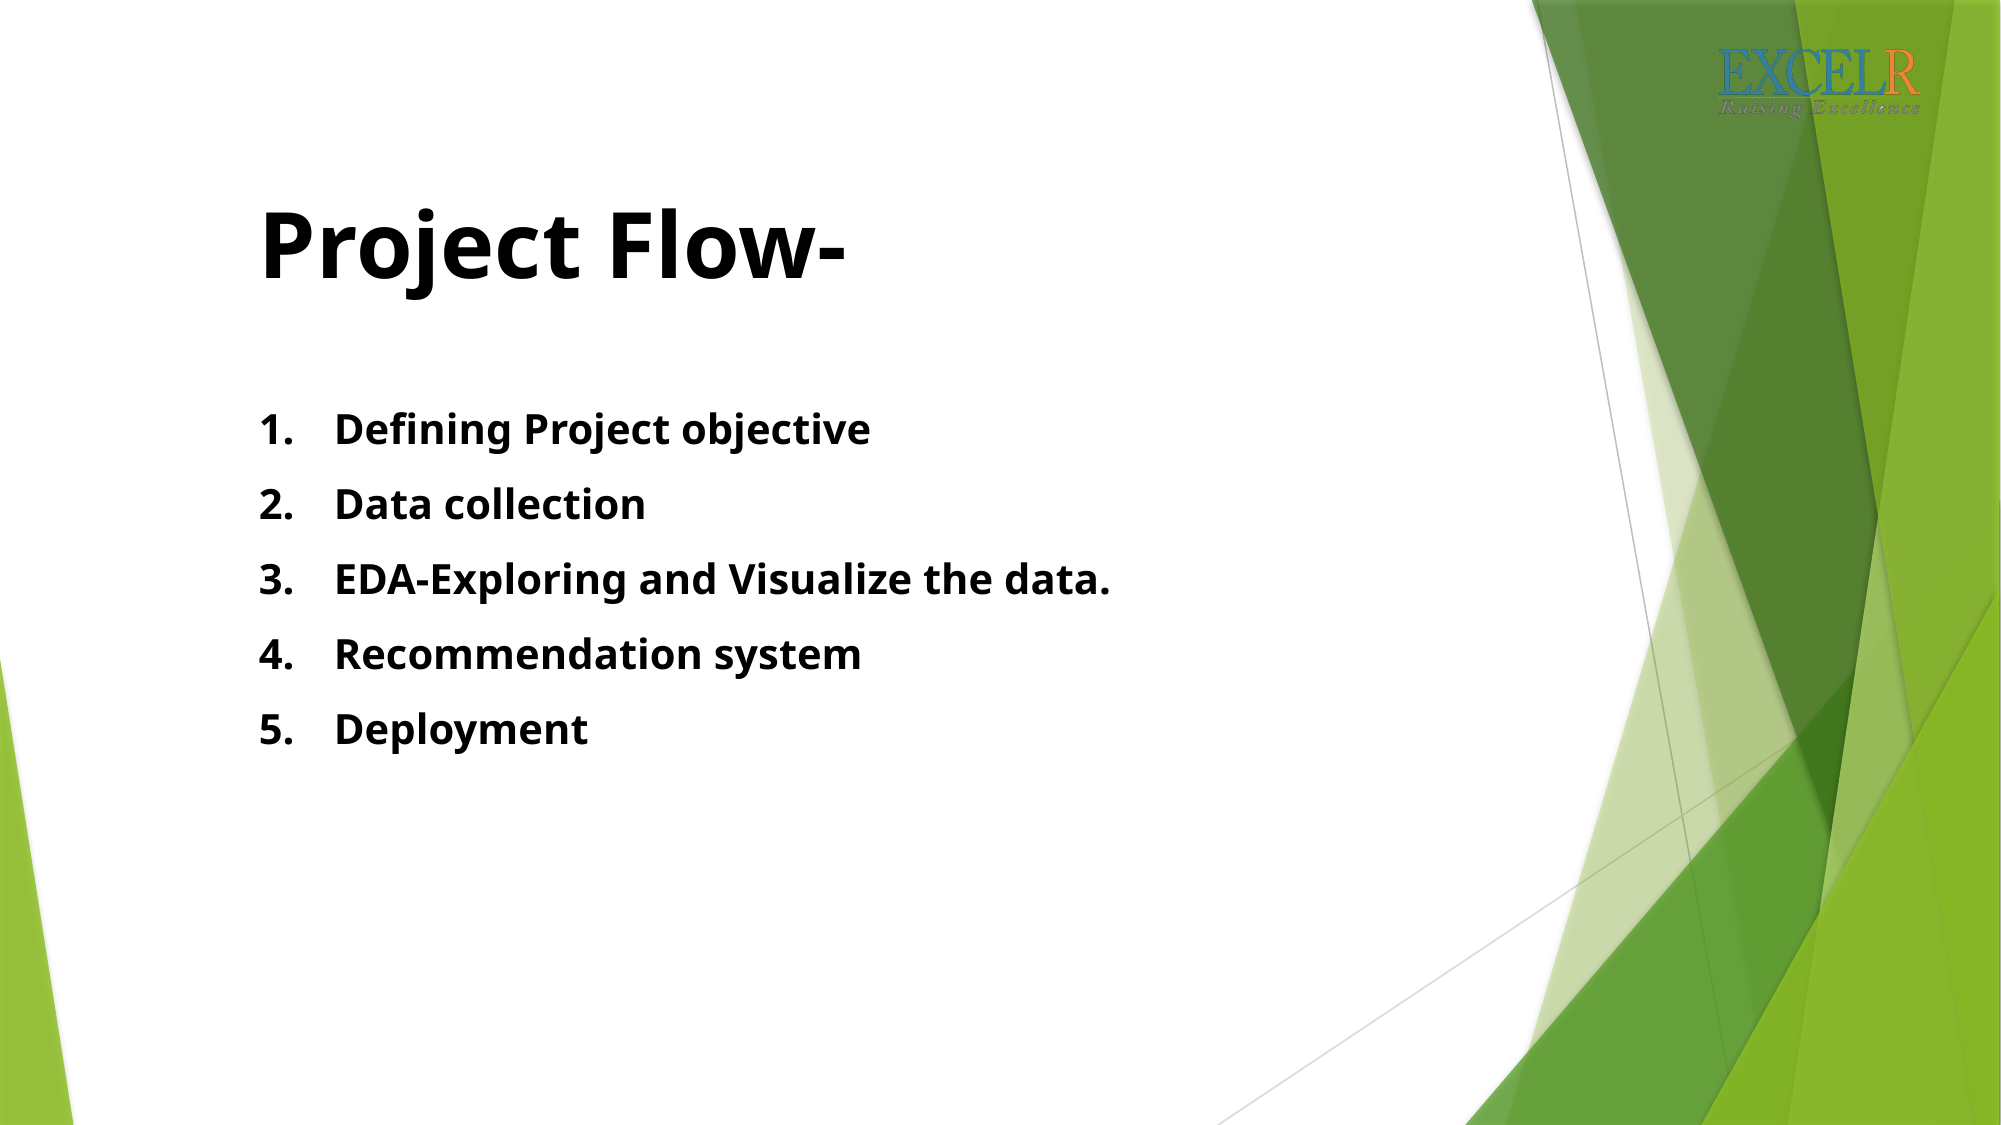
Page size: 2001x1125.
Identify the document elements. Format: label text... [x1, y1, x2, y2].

text_box Project Flow- [243, 179, 903, 305]
text_box Defining Project objective Data collection EDA-Exploring and Visualize the data. Recommendation system Deployment [243, 370, 1690, 851]
picture [1719, 49, 1920, 119]
